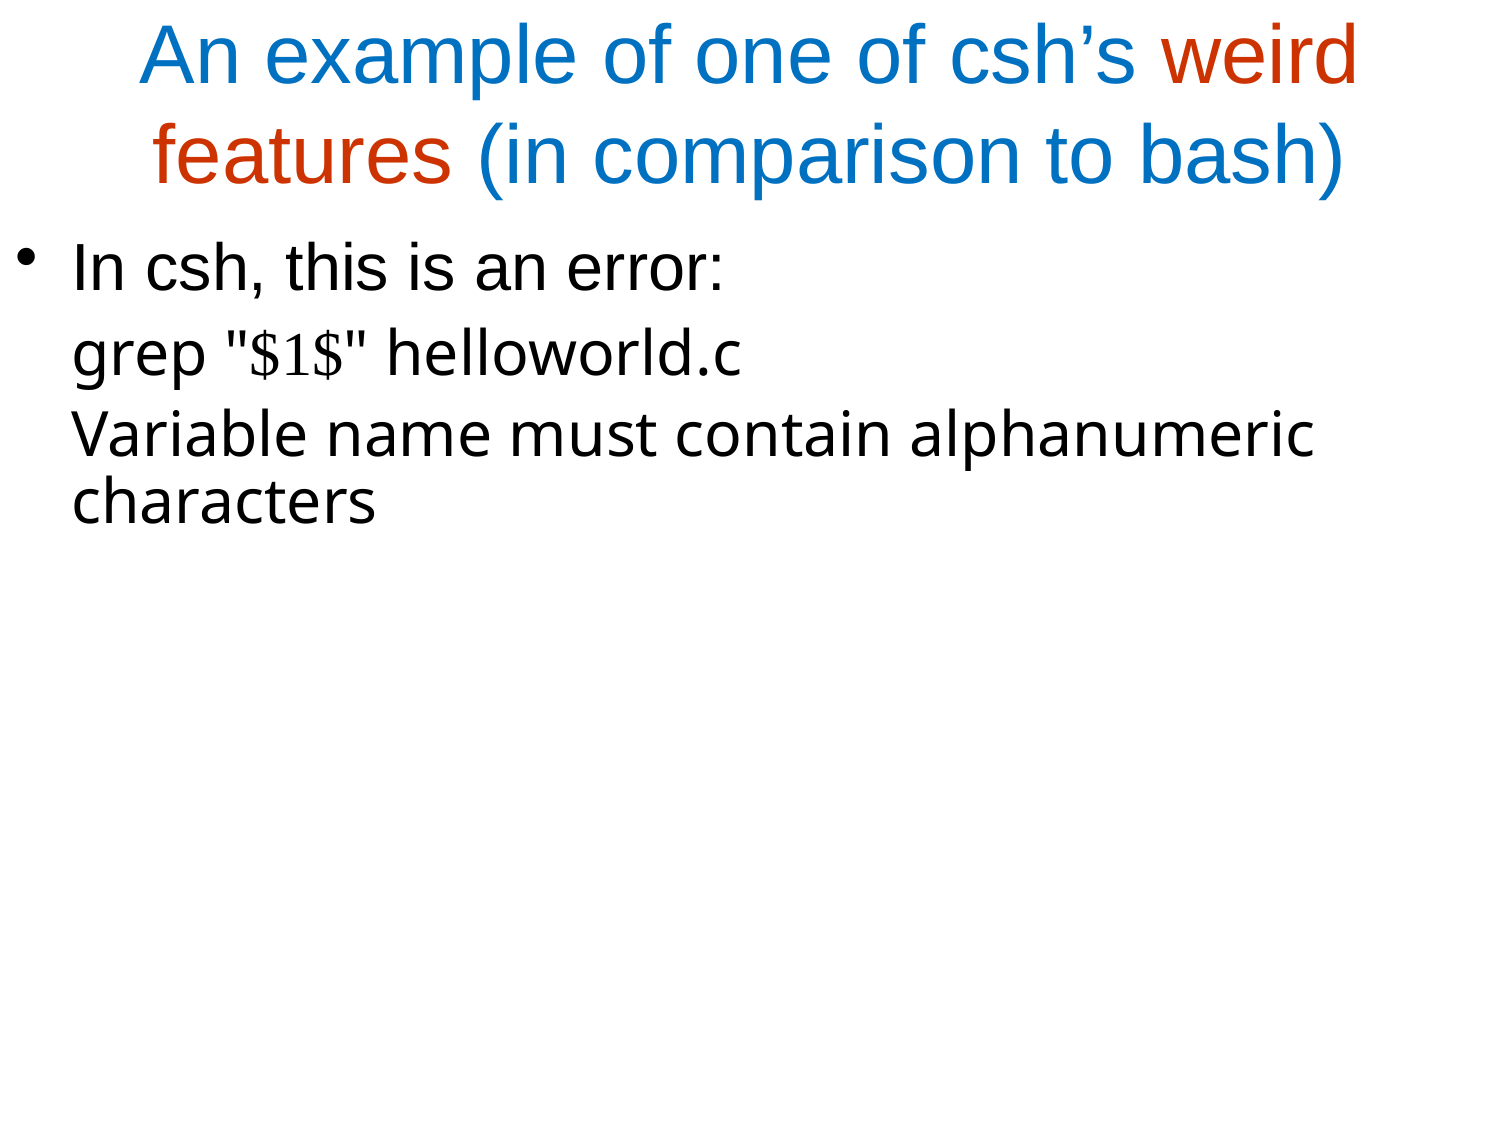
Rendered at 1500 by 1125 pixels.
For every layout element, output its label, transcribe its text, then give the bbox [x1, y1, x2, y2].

list In csh, this is an error: grep "$1$" helloworld.c Variable name must contain alphanumeric characters Instead you need: grep "$1"'$' Interestingly (and illogically) the $ inside of a "" is sometimes OK: grep "Allice$1" [0, 224, 1500, 1088]
title An example of one of csh’s weird features (in comparison to bash) [0, 0, 1500, 201]
